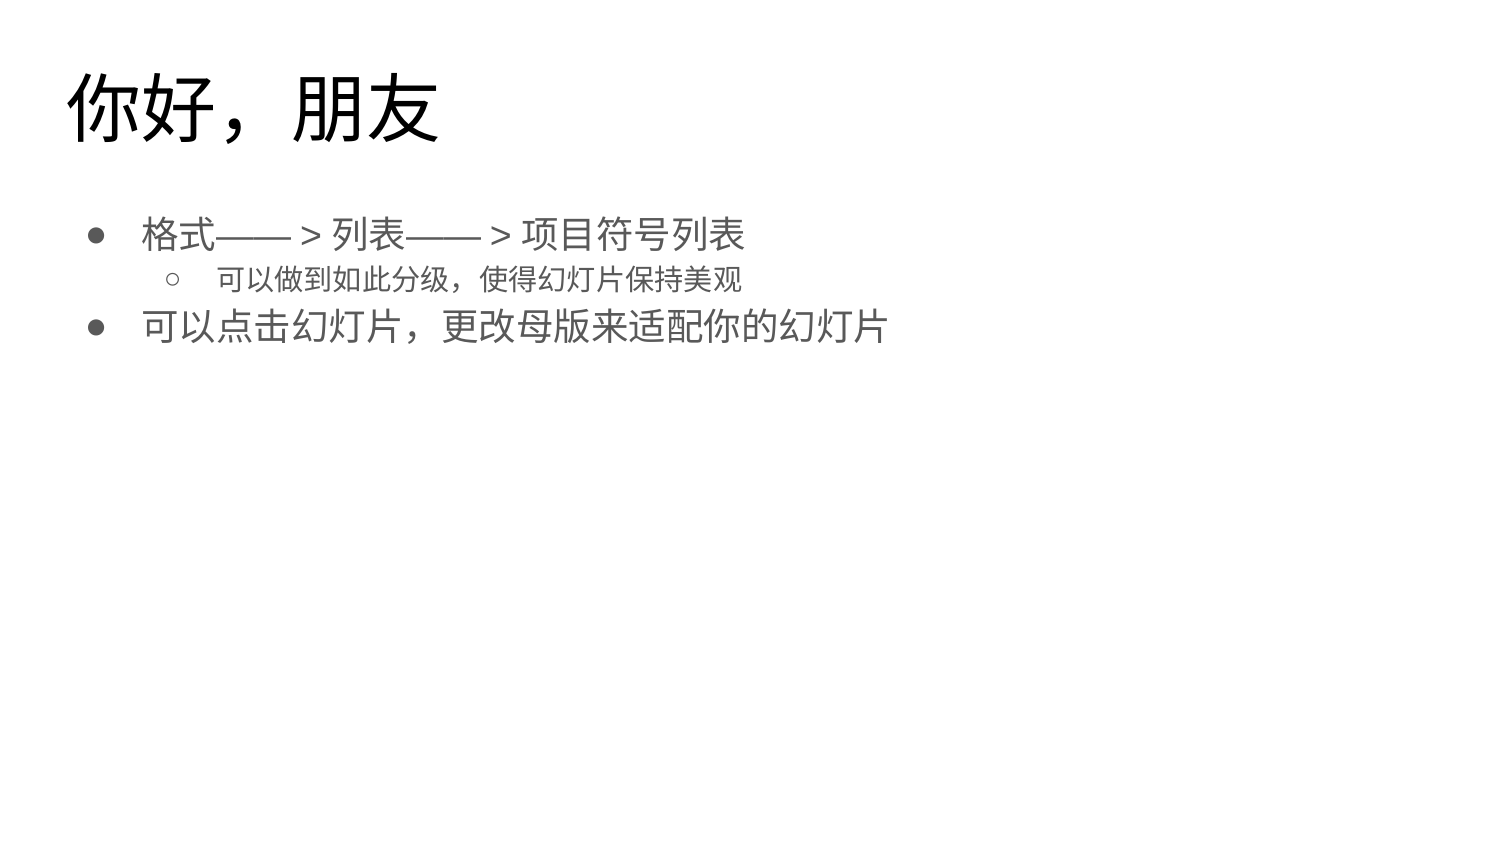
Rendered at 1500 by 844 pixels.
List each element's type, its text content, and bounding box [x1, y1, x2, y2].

list 格式——>列表——>项目符号列表 可以做到如此分级，使得幻灯片保持美观 可以点击幻灯片，更改母版来适配你的幻灯片 [51, 189, 1449, 750]
title 你好，朋友 [51, 72, 1449, 167]
